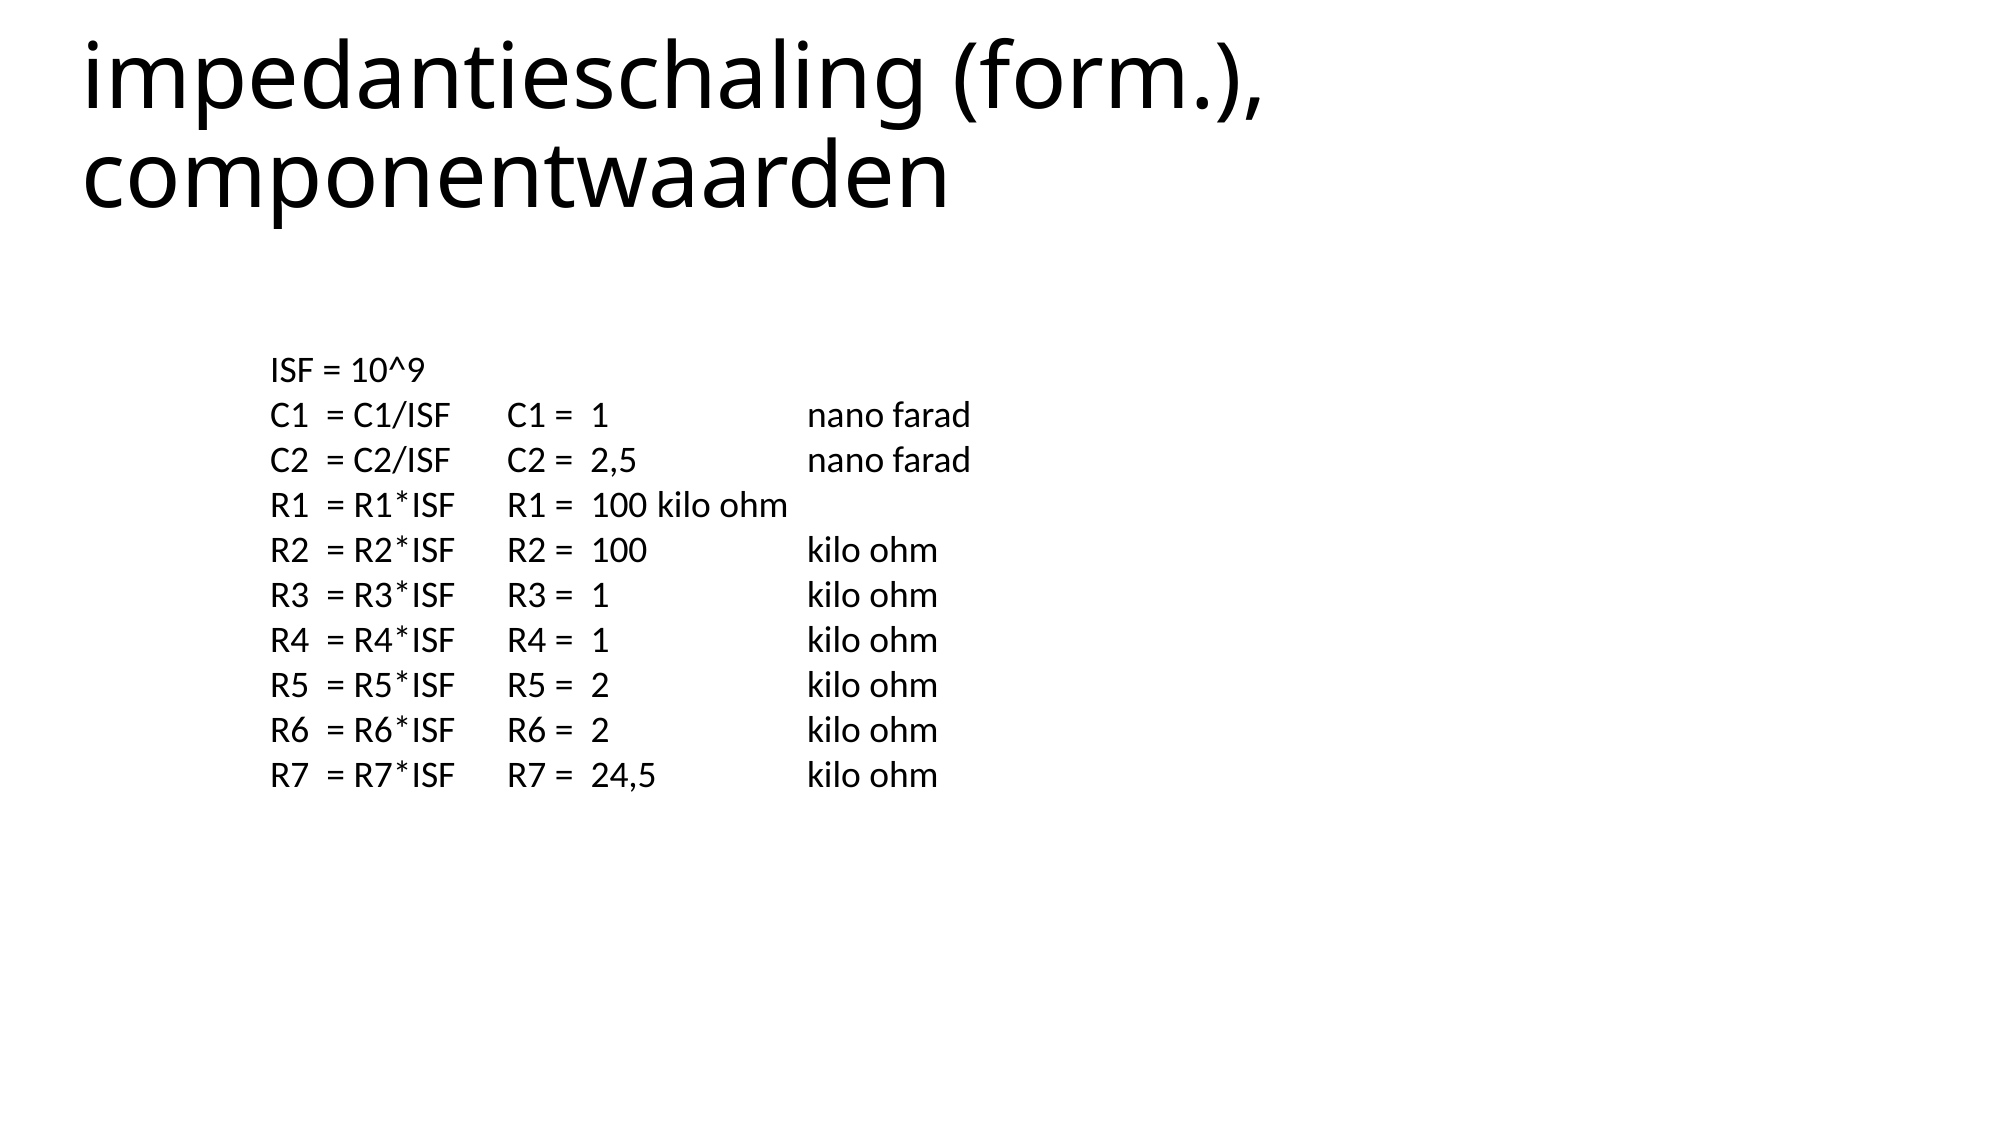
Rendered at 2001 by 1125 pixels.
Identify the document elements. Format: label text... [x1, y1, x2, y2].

text_box impedantieschaling (form.), componentwaarden [66, 59, 1910, 197]
text_box ISF = 10^9 C1 = C1/ISF C2 = C2/ISF R1 = R1*ISF R2 = R2*ISF R3 = R3*ISF R4 = R4*ISF R5 = R5*ISF R6 = R6*ISF R7 = R7*ISF [255, 338, 492, 848]
text_box [137, 299, 1863, 1014]
text_box C1 = 1 nano farad C2 = 2,5 nano farad R1 = 100 kilo ohm R2 = 100 kilo ohm R3 = 1 kilo ohm R4 = 1 kilo ohm R5 = 2 kilo ohm R6 = 2 kilo ohm R7 = 24,5 kilo ohm [492, 338, 1154, 803]
